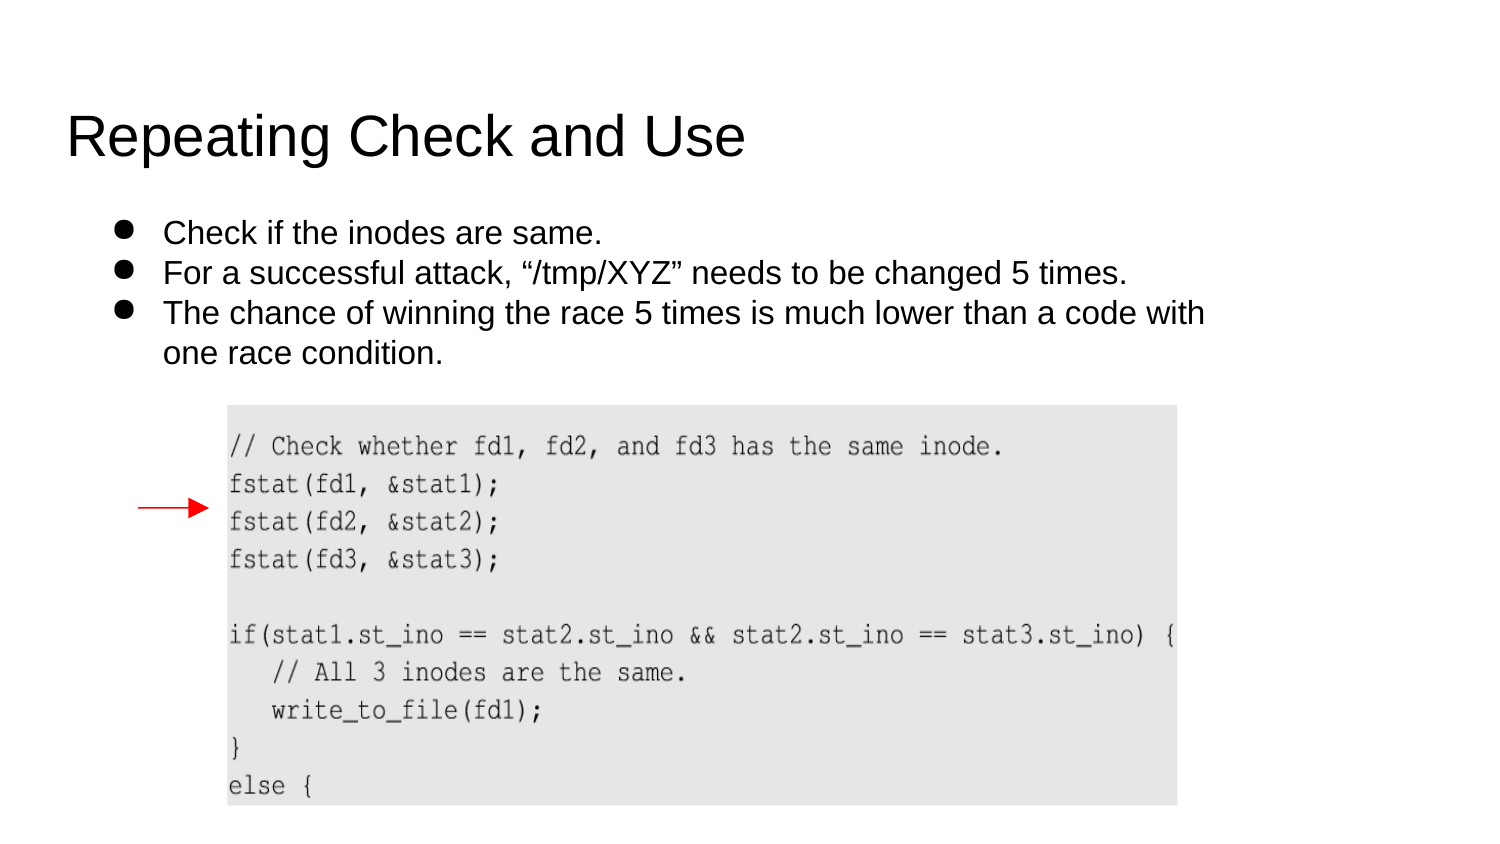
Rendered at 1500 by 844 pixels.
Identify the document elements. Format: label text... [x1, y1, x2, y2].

text_box Check if the inodes are same. For a successful attack, “/tmp/XYZ” needs to be changed 5 times. The chance of winning the race 5 times is much lower than a code with one race condition. [72, 196, 1256, 473]
picture [227, 404, 1178, 807]
title Repeating Check and Use [51, 72, 1449, 167]
